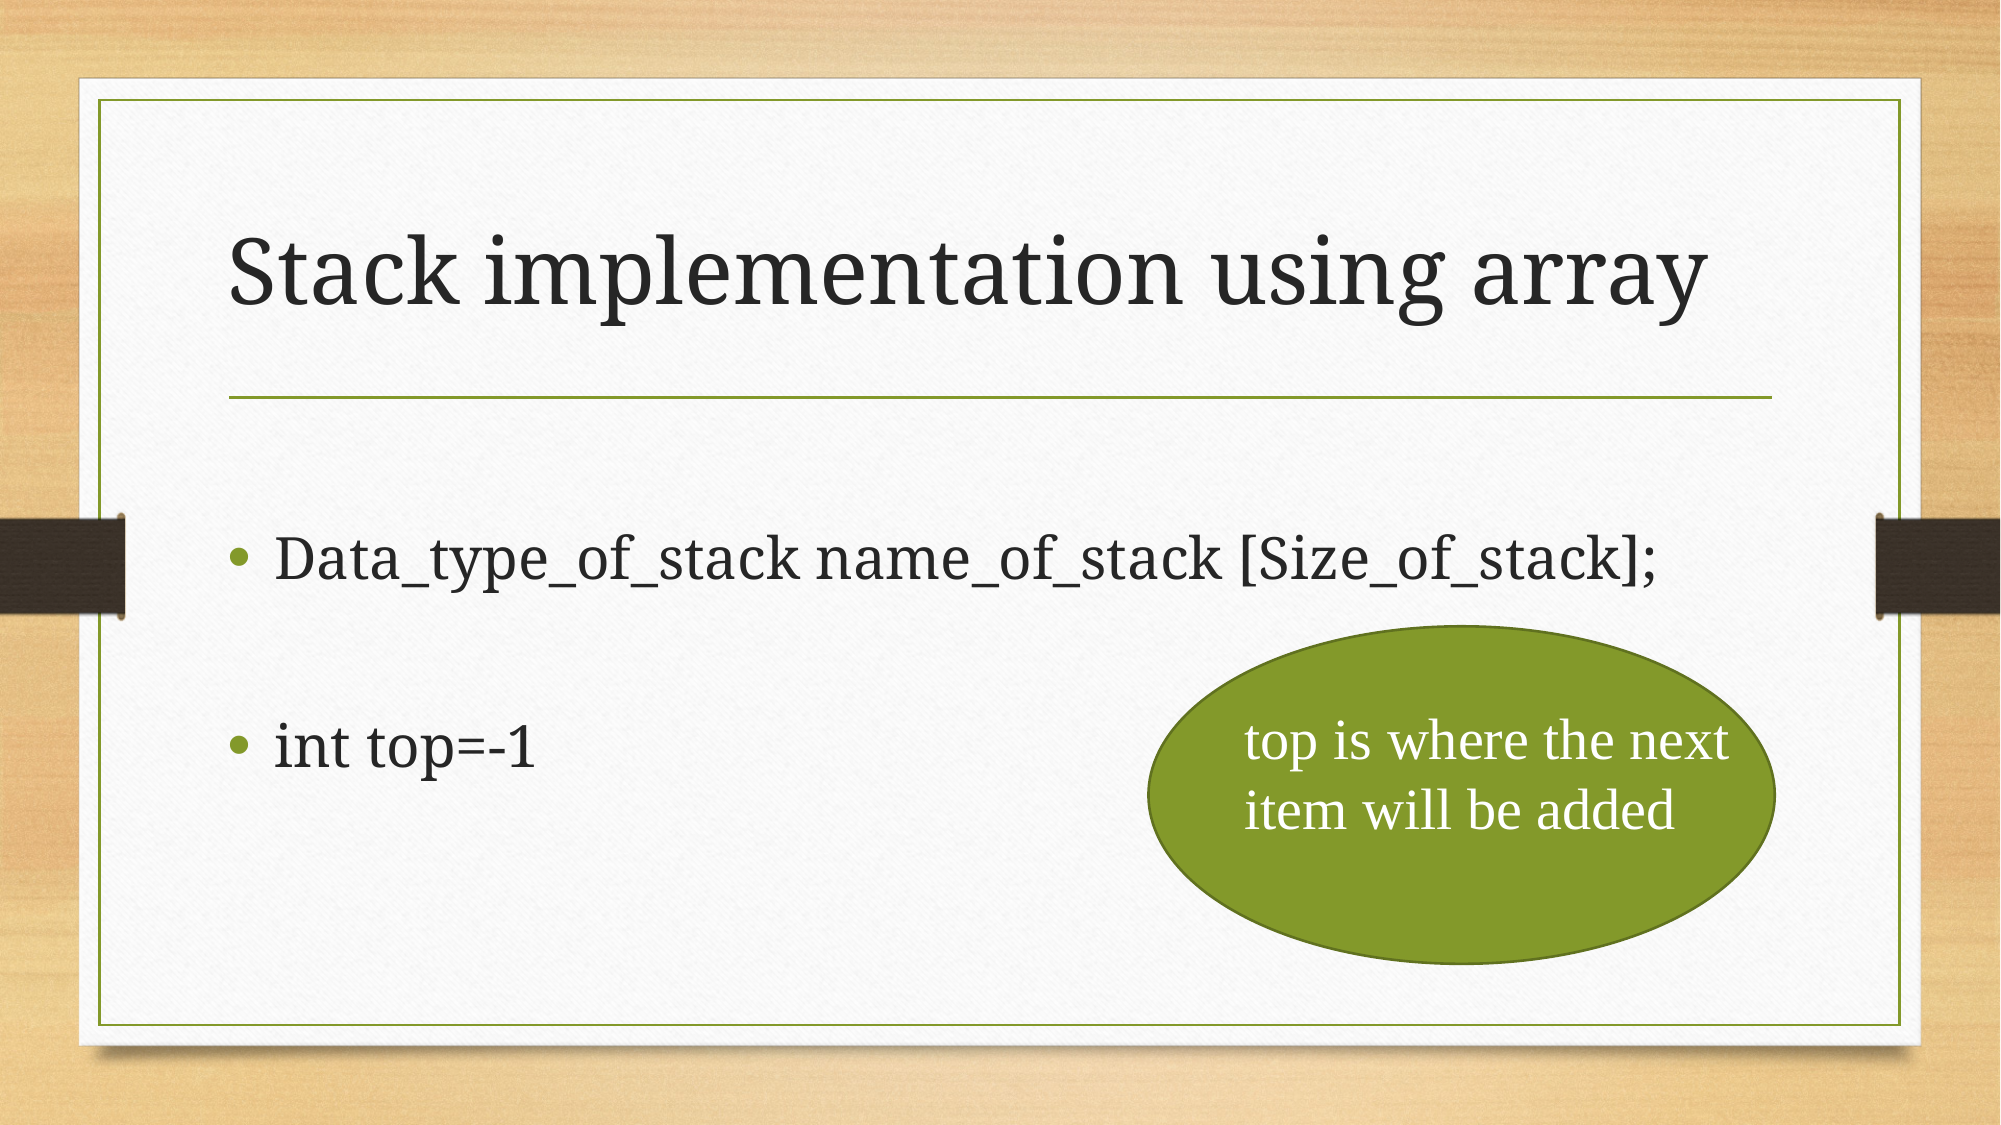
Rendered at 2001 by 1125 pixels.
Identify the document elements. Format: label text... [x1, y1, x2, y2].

title Stack implementation using array [212, 161, 1788, 375]
text_box top is where the next item will be added [1229, 694, 1775, 894]
list Data_type_of_stack name_of_stack [Size_of_stack]; int top=-1 [212, 419, 1788, 964]
picture [0, 0, 2001, 1125]
text_box [1147, 624, 1718, 966]
